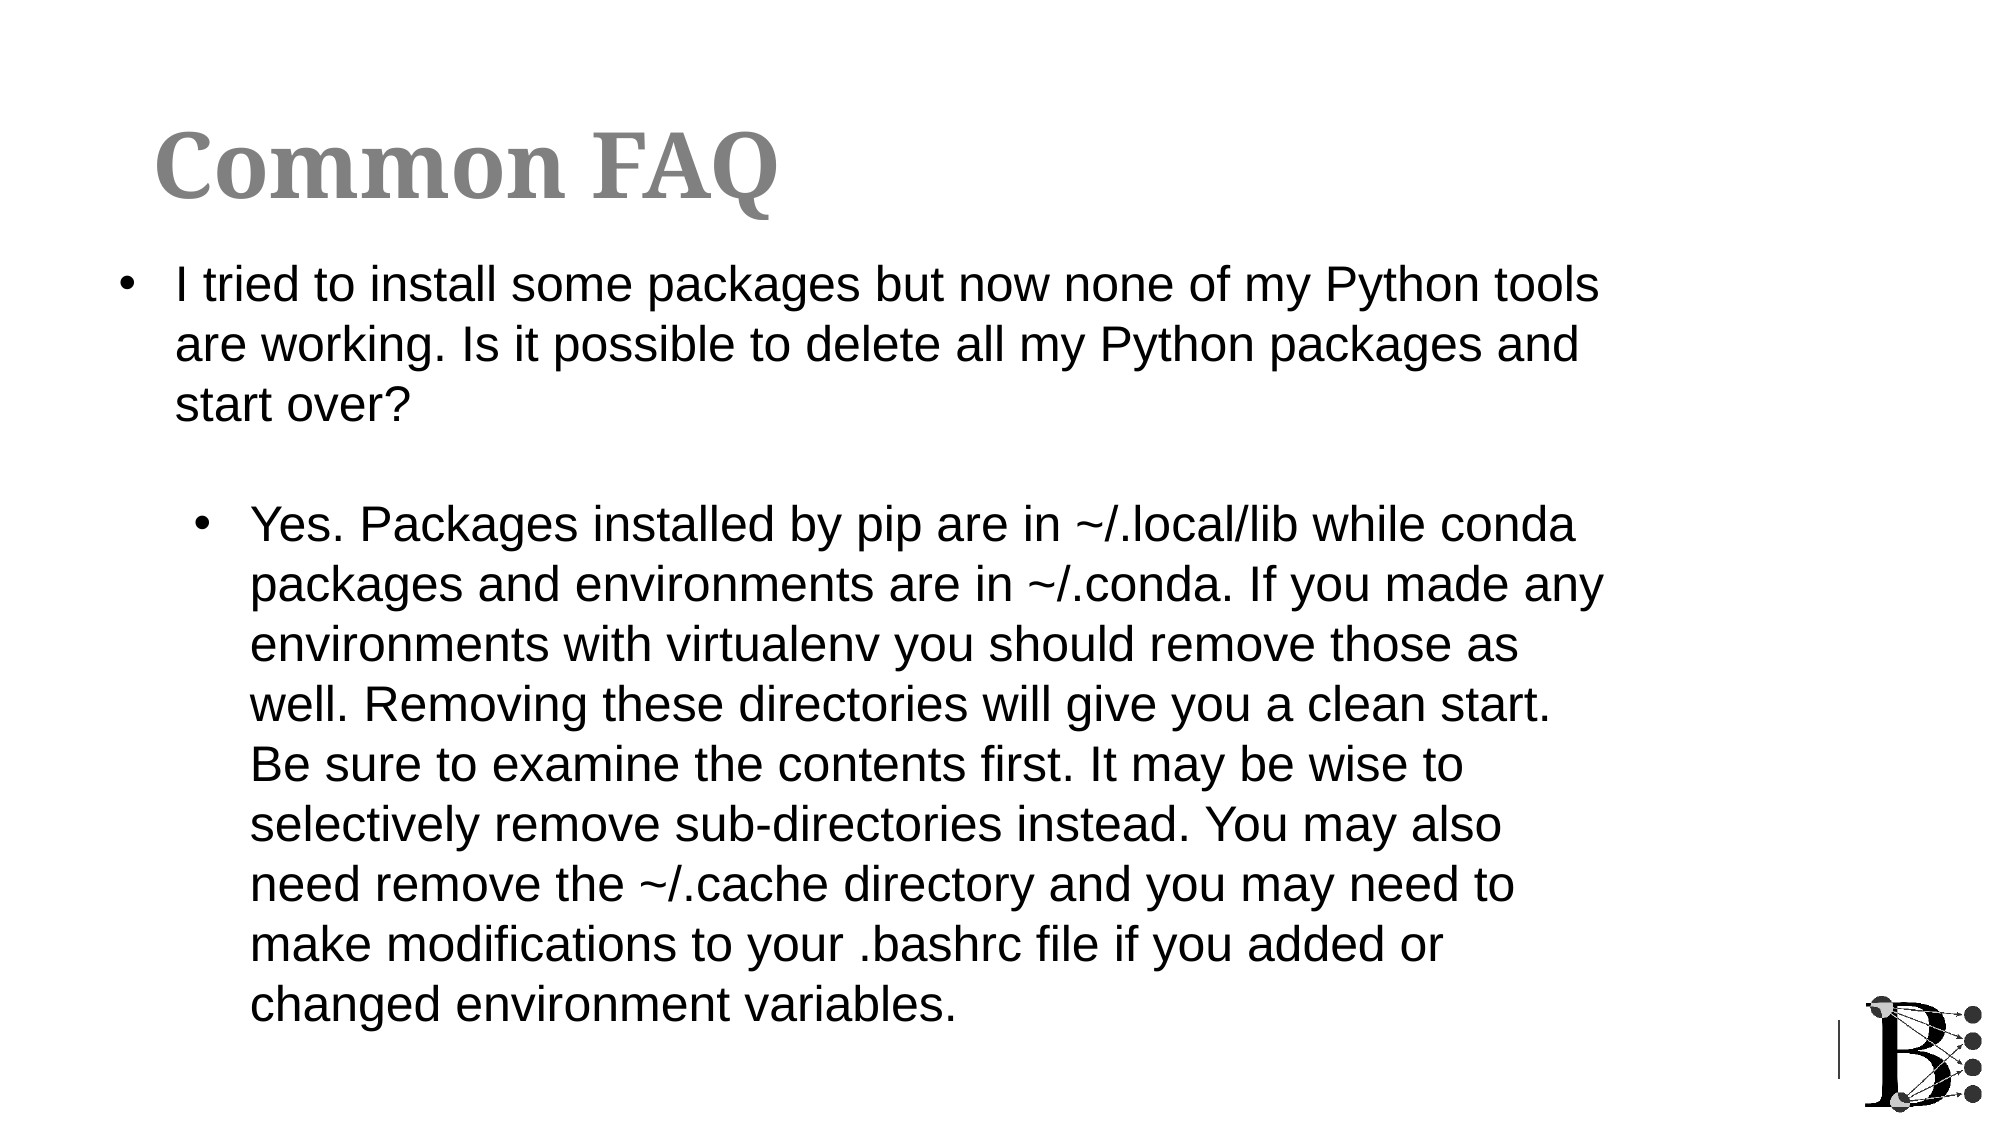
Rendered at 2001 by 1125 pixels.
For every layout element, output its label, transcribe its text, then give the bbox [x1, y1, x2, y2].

text_box I tried to install some packages but now none of my Python tools are working. Is it possible to delete all my Python packages and start over? Yes. Packages installed by pip are in ~/.local/lib while conda packages and environments are in ~/.conda. If you made any environments with virtualenv you should remove those as well. Removing these directories will give you a clean start. Be sure to examine the contents first. It may be wise to selectively remove sub-directories instead. You may also need remove the ~/.cache directory and you may need to make modifications to your .bashrc file if you added or changed environment variables. [103, 244, 1634, 1100]
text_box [1838, 981, 1997, 1125]
title Common FAQ [137, 59, 1863, 278]
